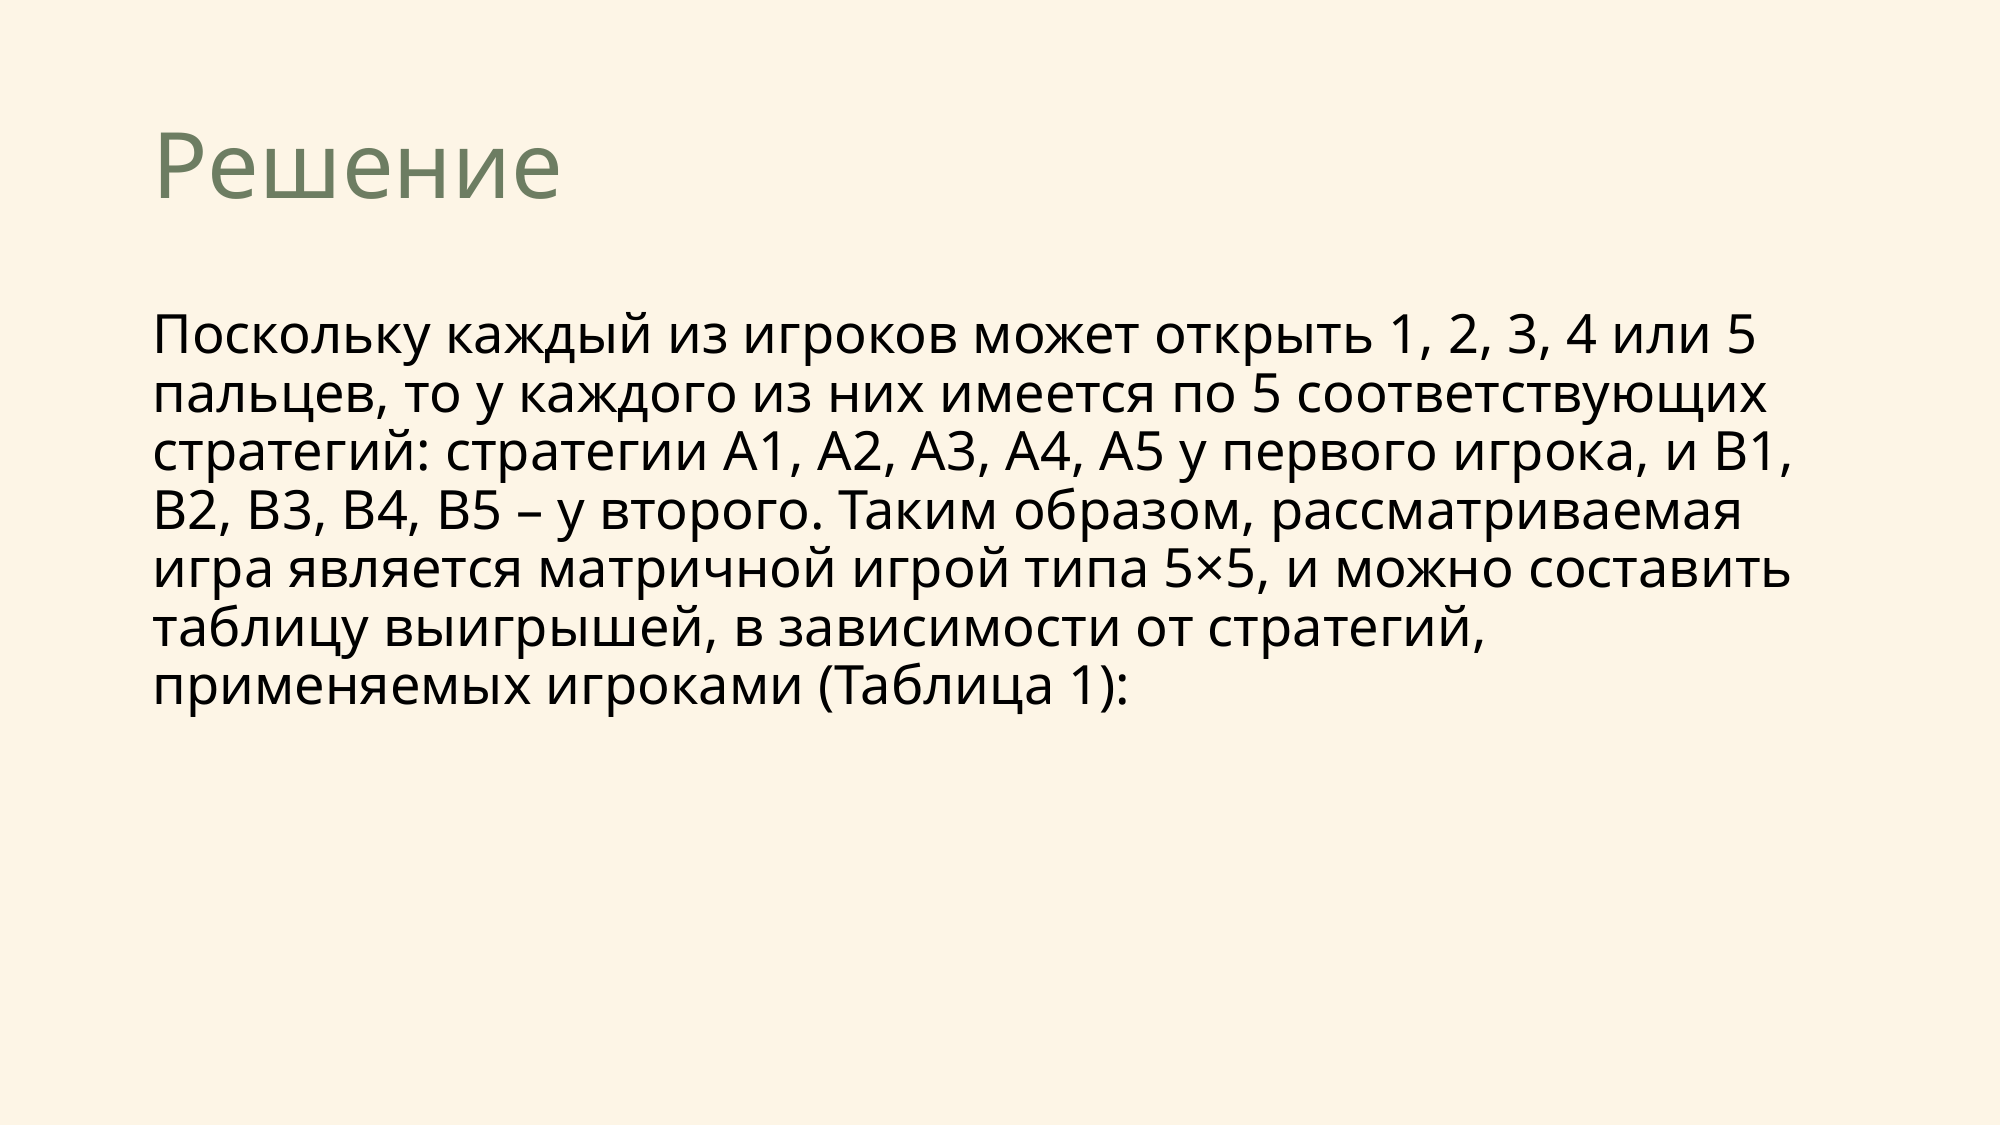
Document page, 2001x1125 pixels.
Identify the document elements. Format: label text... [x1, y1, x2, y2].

list Поскольку каждый из игроков может открыть 1, 2, 3, 4 или 5 пальцев, то у каждого из них имеется по 5 соответствующих стратегий: стратегии A1, A2, A3, A4, A5 у первого игрока, и B1, B2, B3, B4, B5 – у второго. Таким образом, рассматриваемая игра является матричной игрой типа 5×5, и можно составить таблицу выигрышей, в зависимости от стратегий, применяемых игроками (Таблица 1): [137, 299, 1863, 1014]
title Решение [137, 59, 1863, 278]
